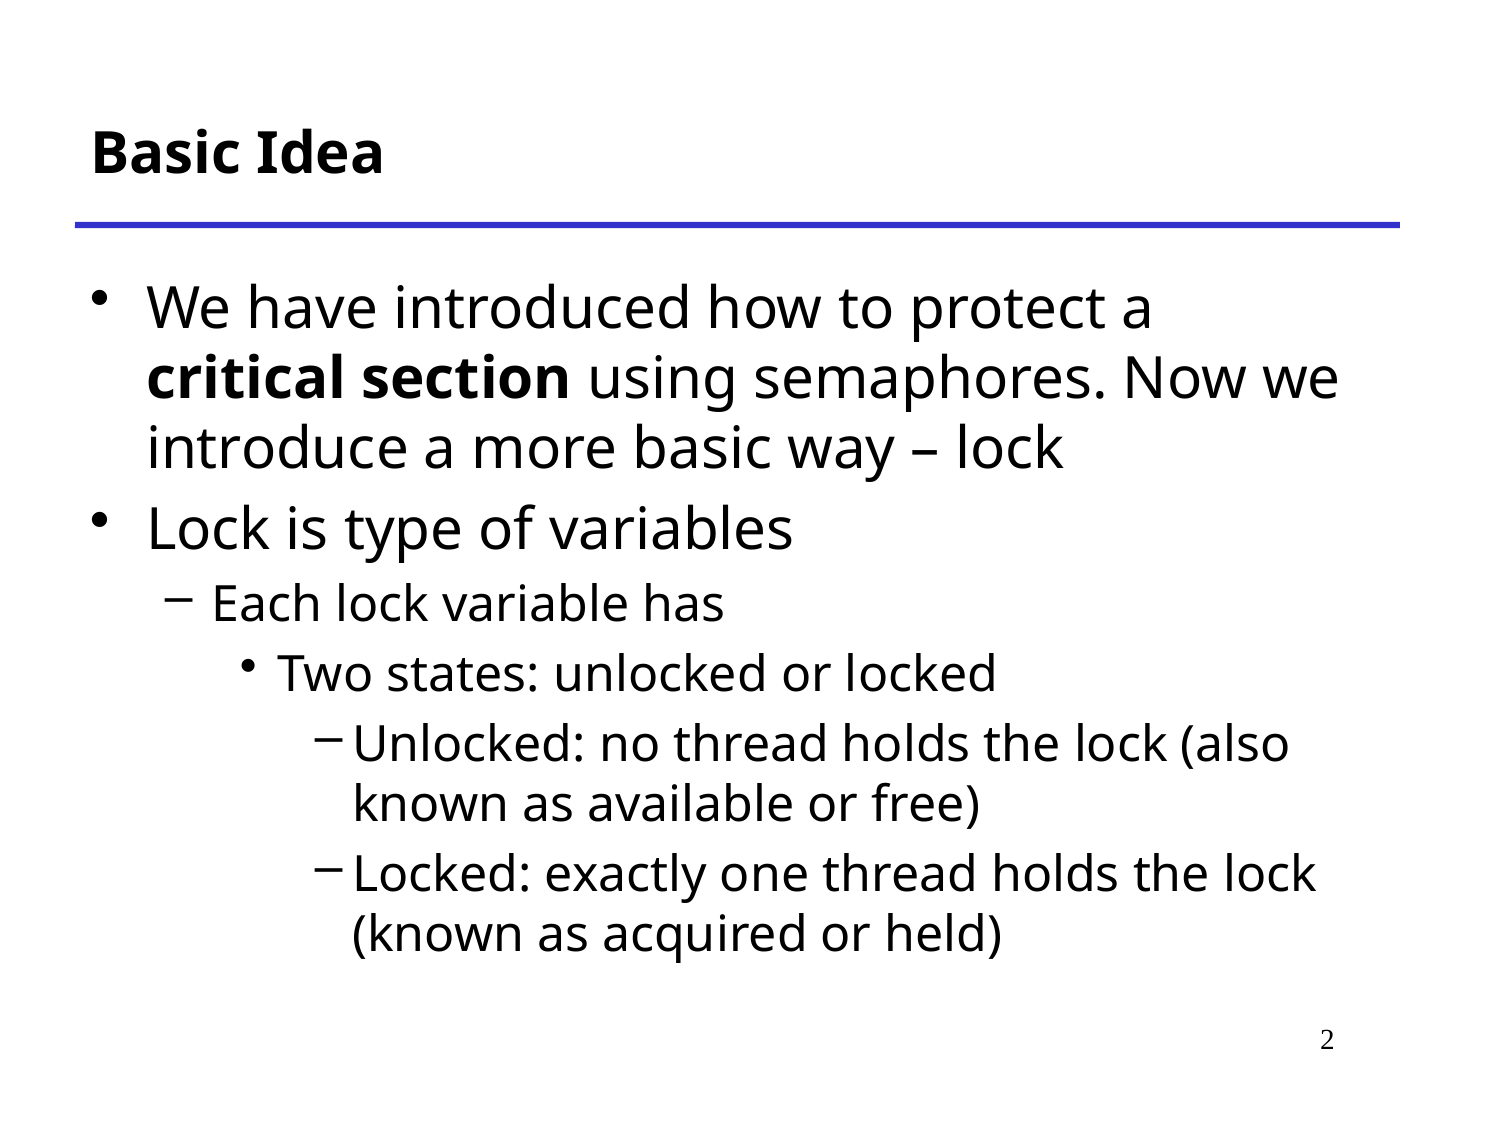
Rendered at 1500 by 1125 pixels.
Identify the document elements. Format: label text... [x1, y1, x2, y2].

title Basic Idea [75, 75, 1400, 225]
slide_number 2 [1137, 1039, 1351, 1088]
list We have introduced how to protect a critical section using semaphores. Now we introduce a more basic way – lock Lock is type of variables Each lock variable has Two states: unlocked or locked Unlocked: no thread holds the lock (also known as available or free) Locked: exactly one thread holds the lock (known as acquired or held) [75, 262, 1375, 1039]
